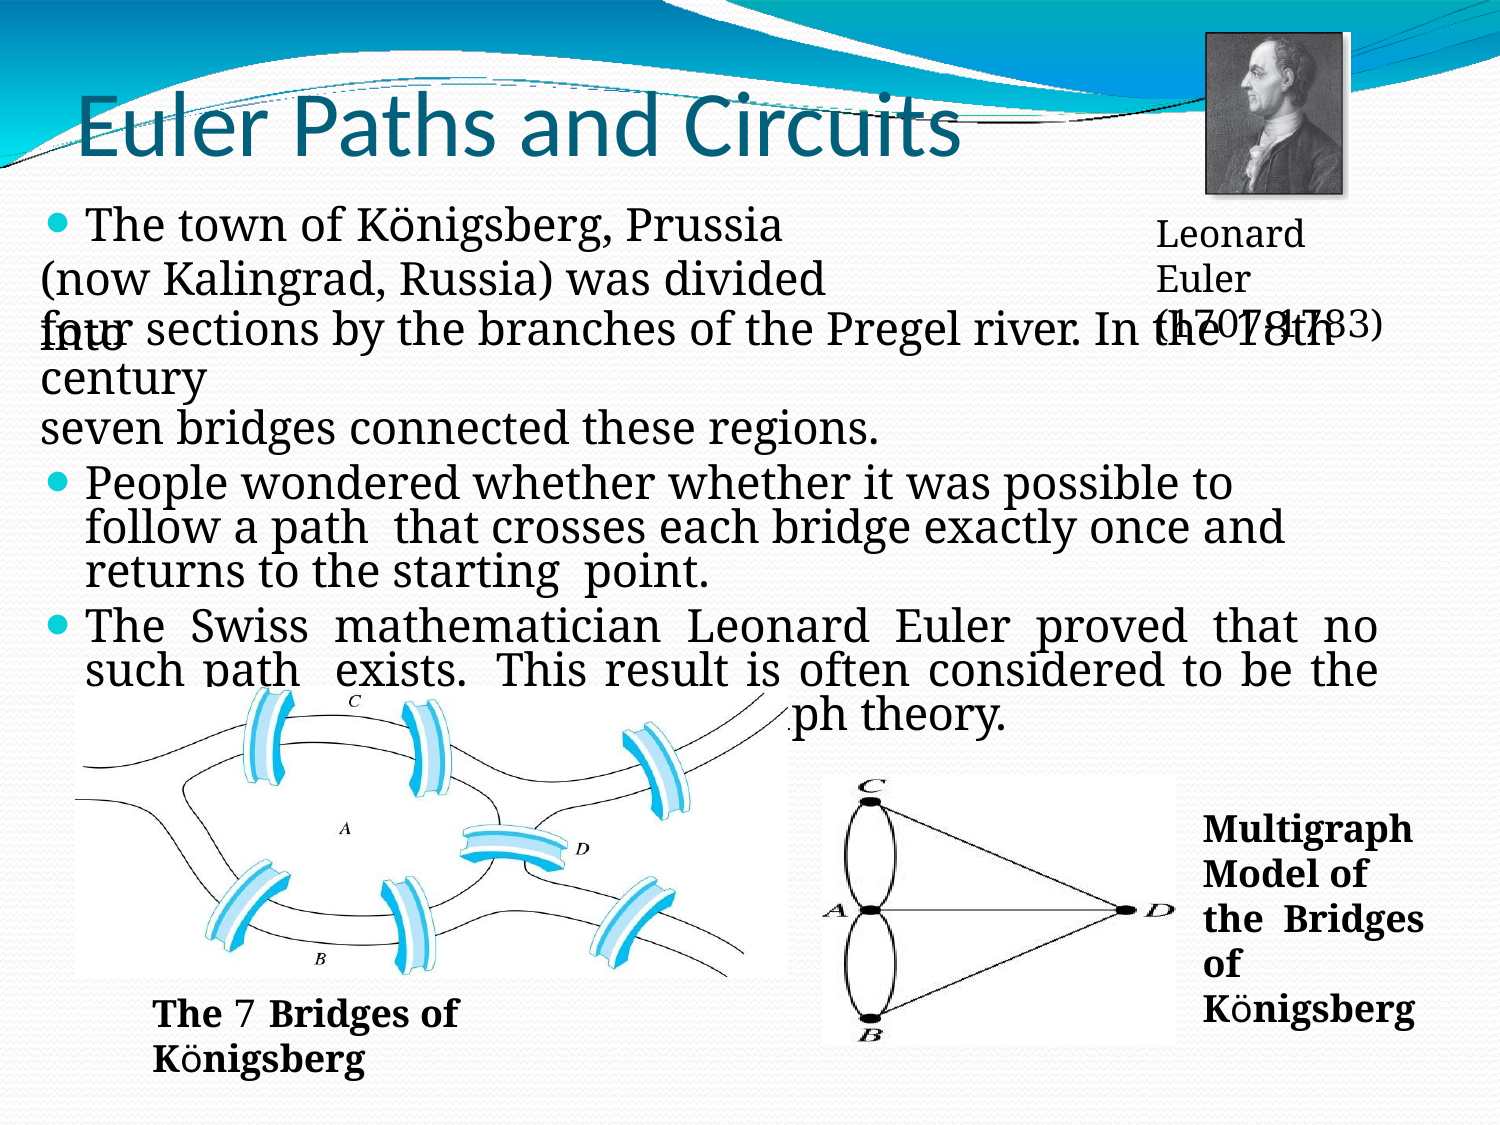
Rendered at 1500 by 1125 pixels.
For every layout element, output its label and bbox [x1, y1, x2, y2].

picture [822, 775, 1176, 1045]
text_box [0, 0, 1500, 1125]
picture [74, 687, 788, 978]
picture [1205, 32, 1351, 201]
